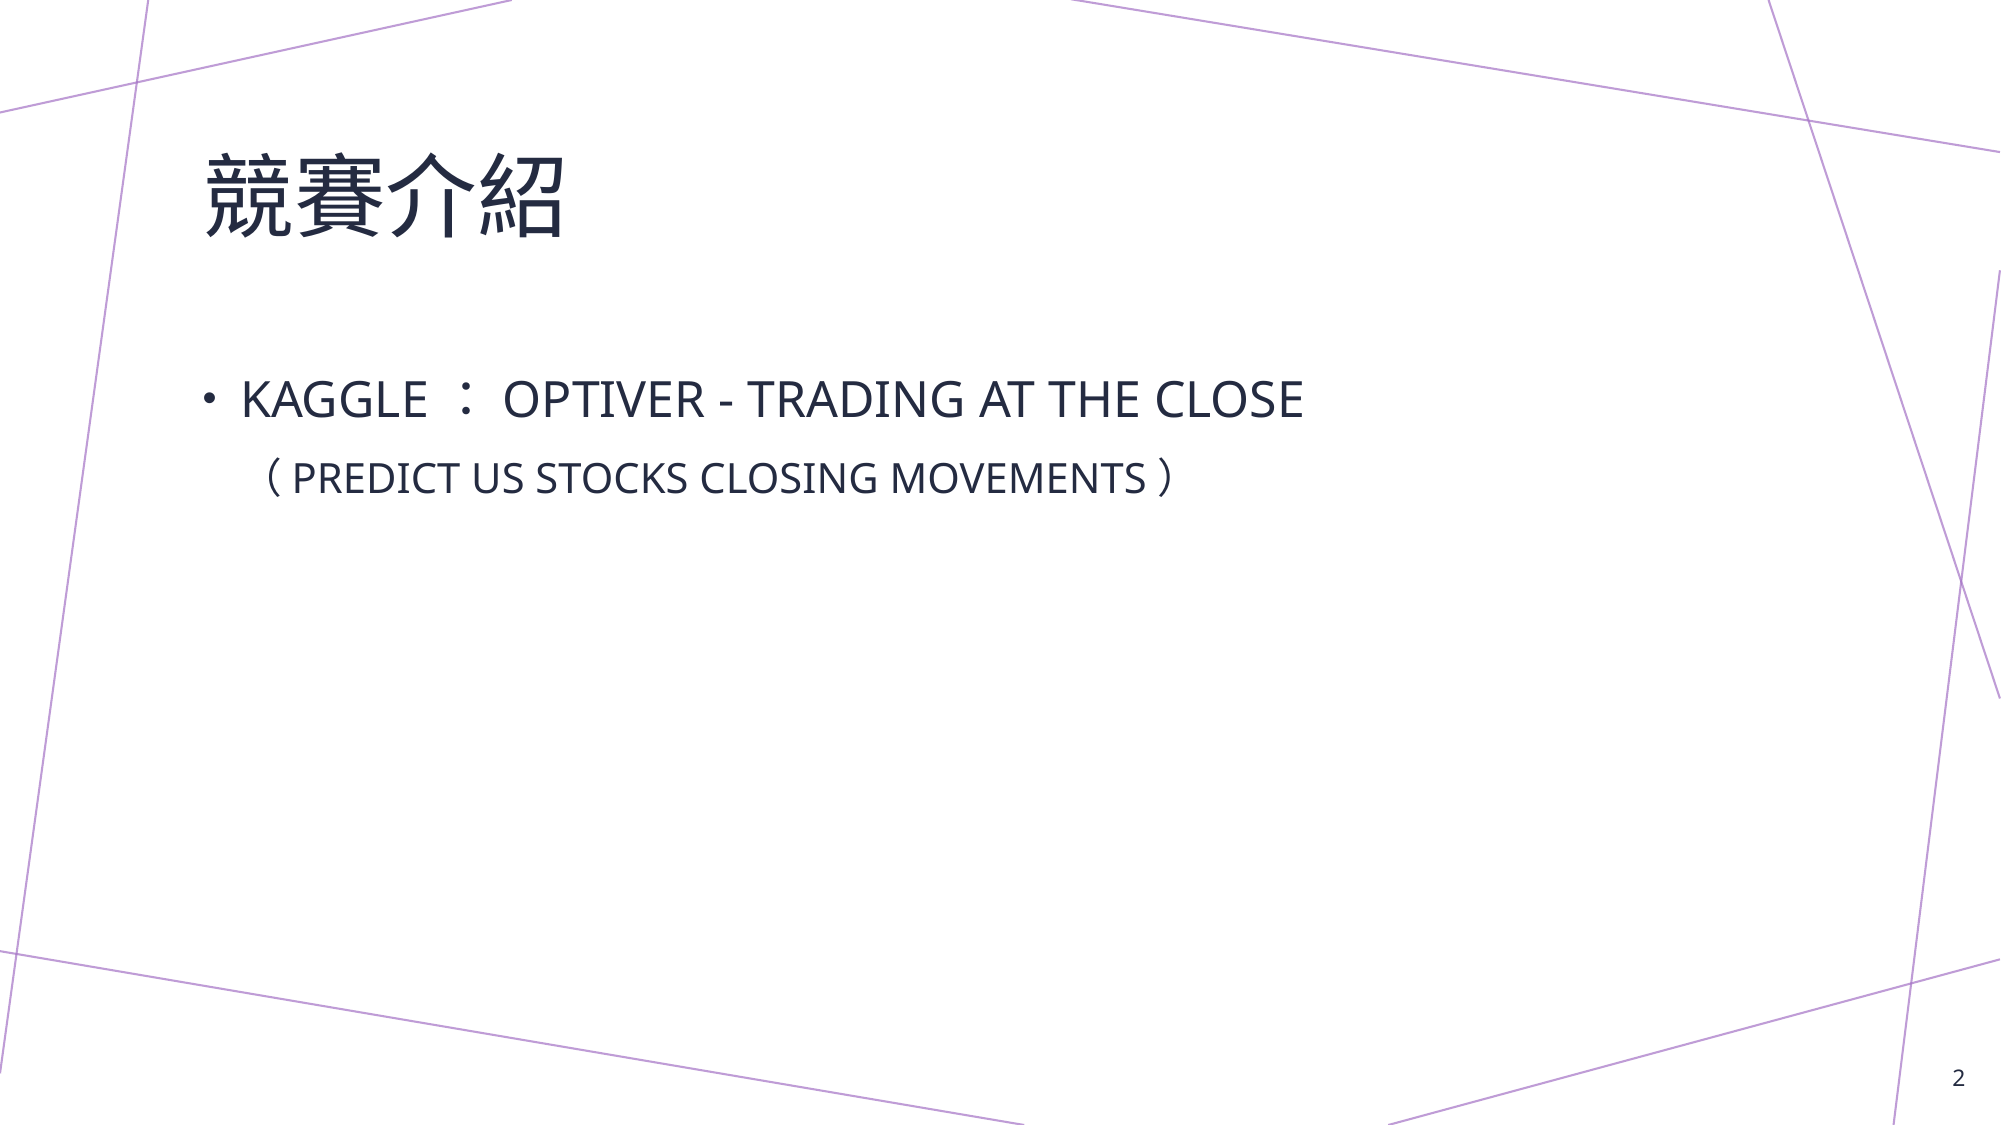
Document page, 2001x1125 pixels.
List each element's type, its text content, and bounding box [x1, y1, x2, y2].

list Kaggle：OPTIVER - TRADING AT THE CLOSE （PREDICT US STOCKS CLOSING MOVEMENTS） [187, 329, 1813, 990]
slide_number 2 [1903, 1049, 1981, 1110]
title 競賽介紹 [187, 87, 1813, 315]
